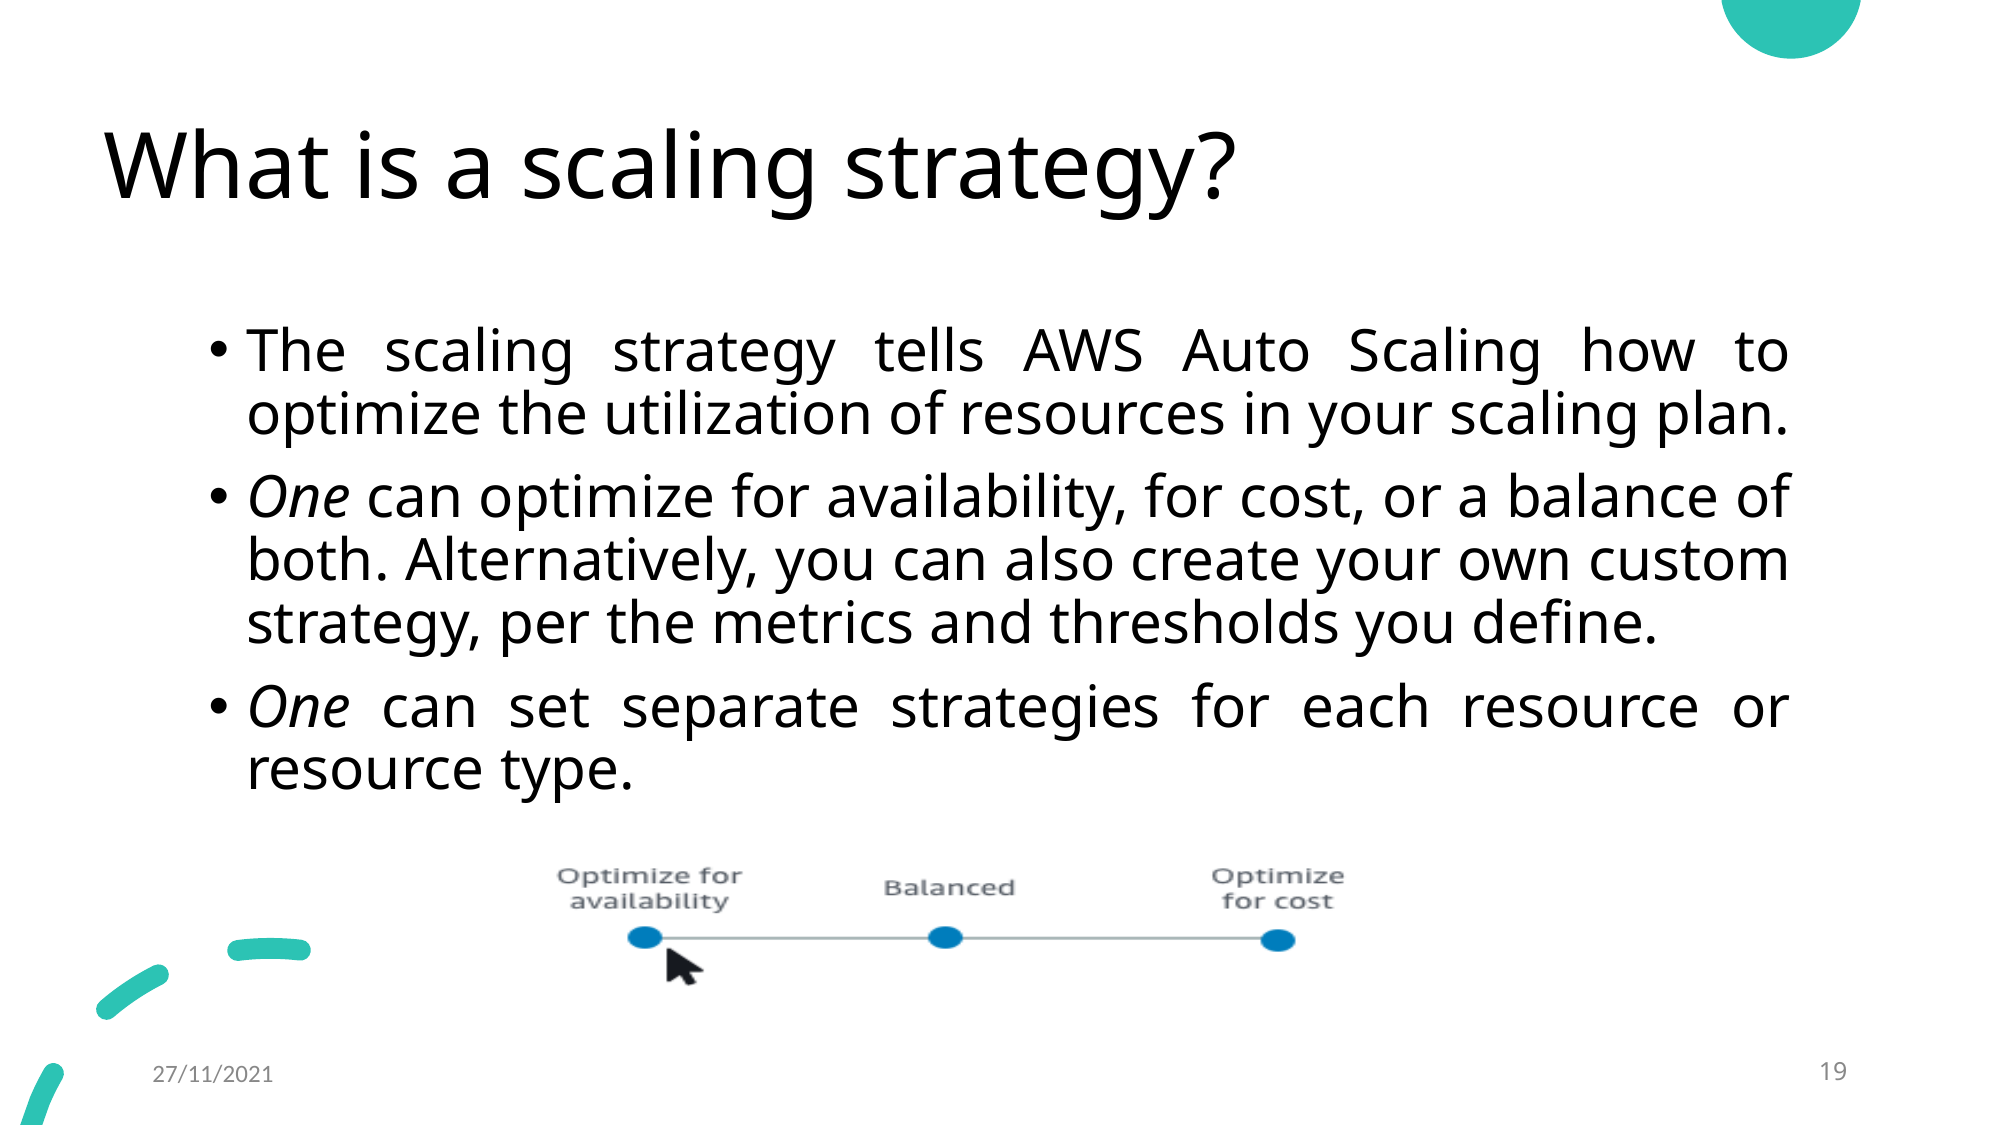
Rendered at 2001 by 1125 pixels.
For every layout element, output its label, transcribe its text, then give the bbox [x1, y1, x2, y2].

list The scaling strategy tells AWS Auto Scaling how to optimize the utilization of resources in your scaling plan. One can optimize for availability, for cost, or a balance of both. Alternatively, you can also create your own custom strategy, per the metrics and thresholds you define. One can set separate strategies for each resource or resource type. [193, 313, 1806, 947]
slide_number ‹#› [1412, 1042, 1863, 1103]
picture [554, 830, 1445, 995]
title What is a scaling strategy? [88, 59, 1814, 278]
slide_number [137, 1042, 588, 1103]
